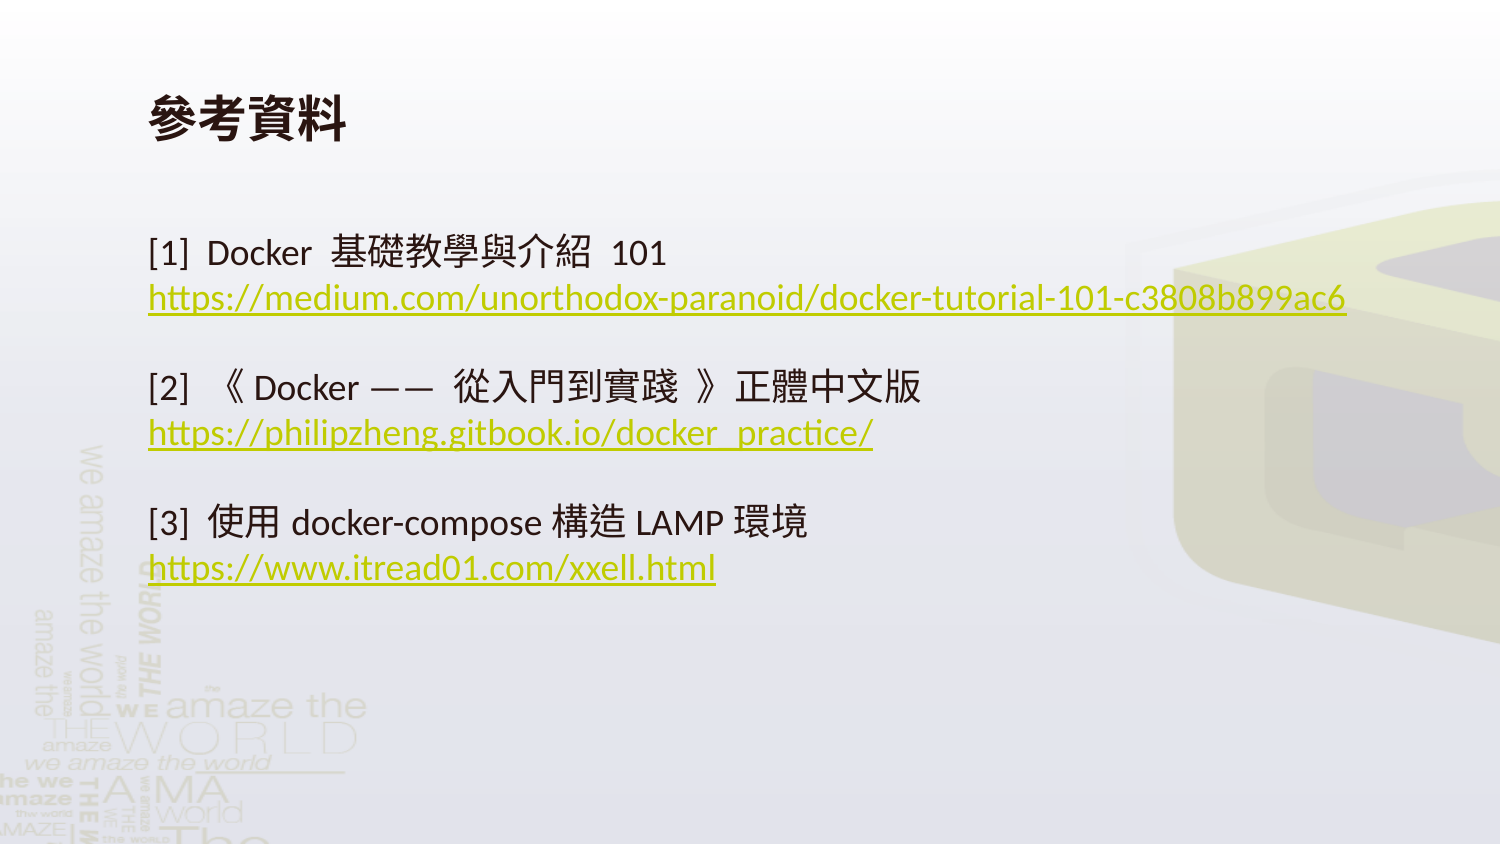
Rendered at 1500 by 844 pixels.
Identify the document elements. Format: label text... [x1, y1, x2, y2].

picture [0, 0, 1500, 844]
list 參考資料 [132, 68, 712, 166]
list [1] Docker 基礎教學與介紹 101 https://medium.com/unorthodox-paranoid/docker-tutorial-101-c3808b899ac6 [2] 《Docker —— 從入門到實踐­》正體中文版 https://philipzheng.gitbook.io/docker_practice/ [3] 使用docker-compose構造LAMP環境 https://www.itread01.com/xxell.html [132, 213, 1409, 757]
